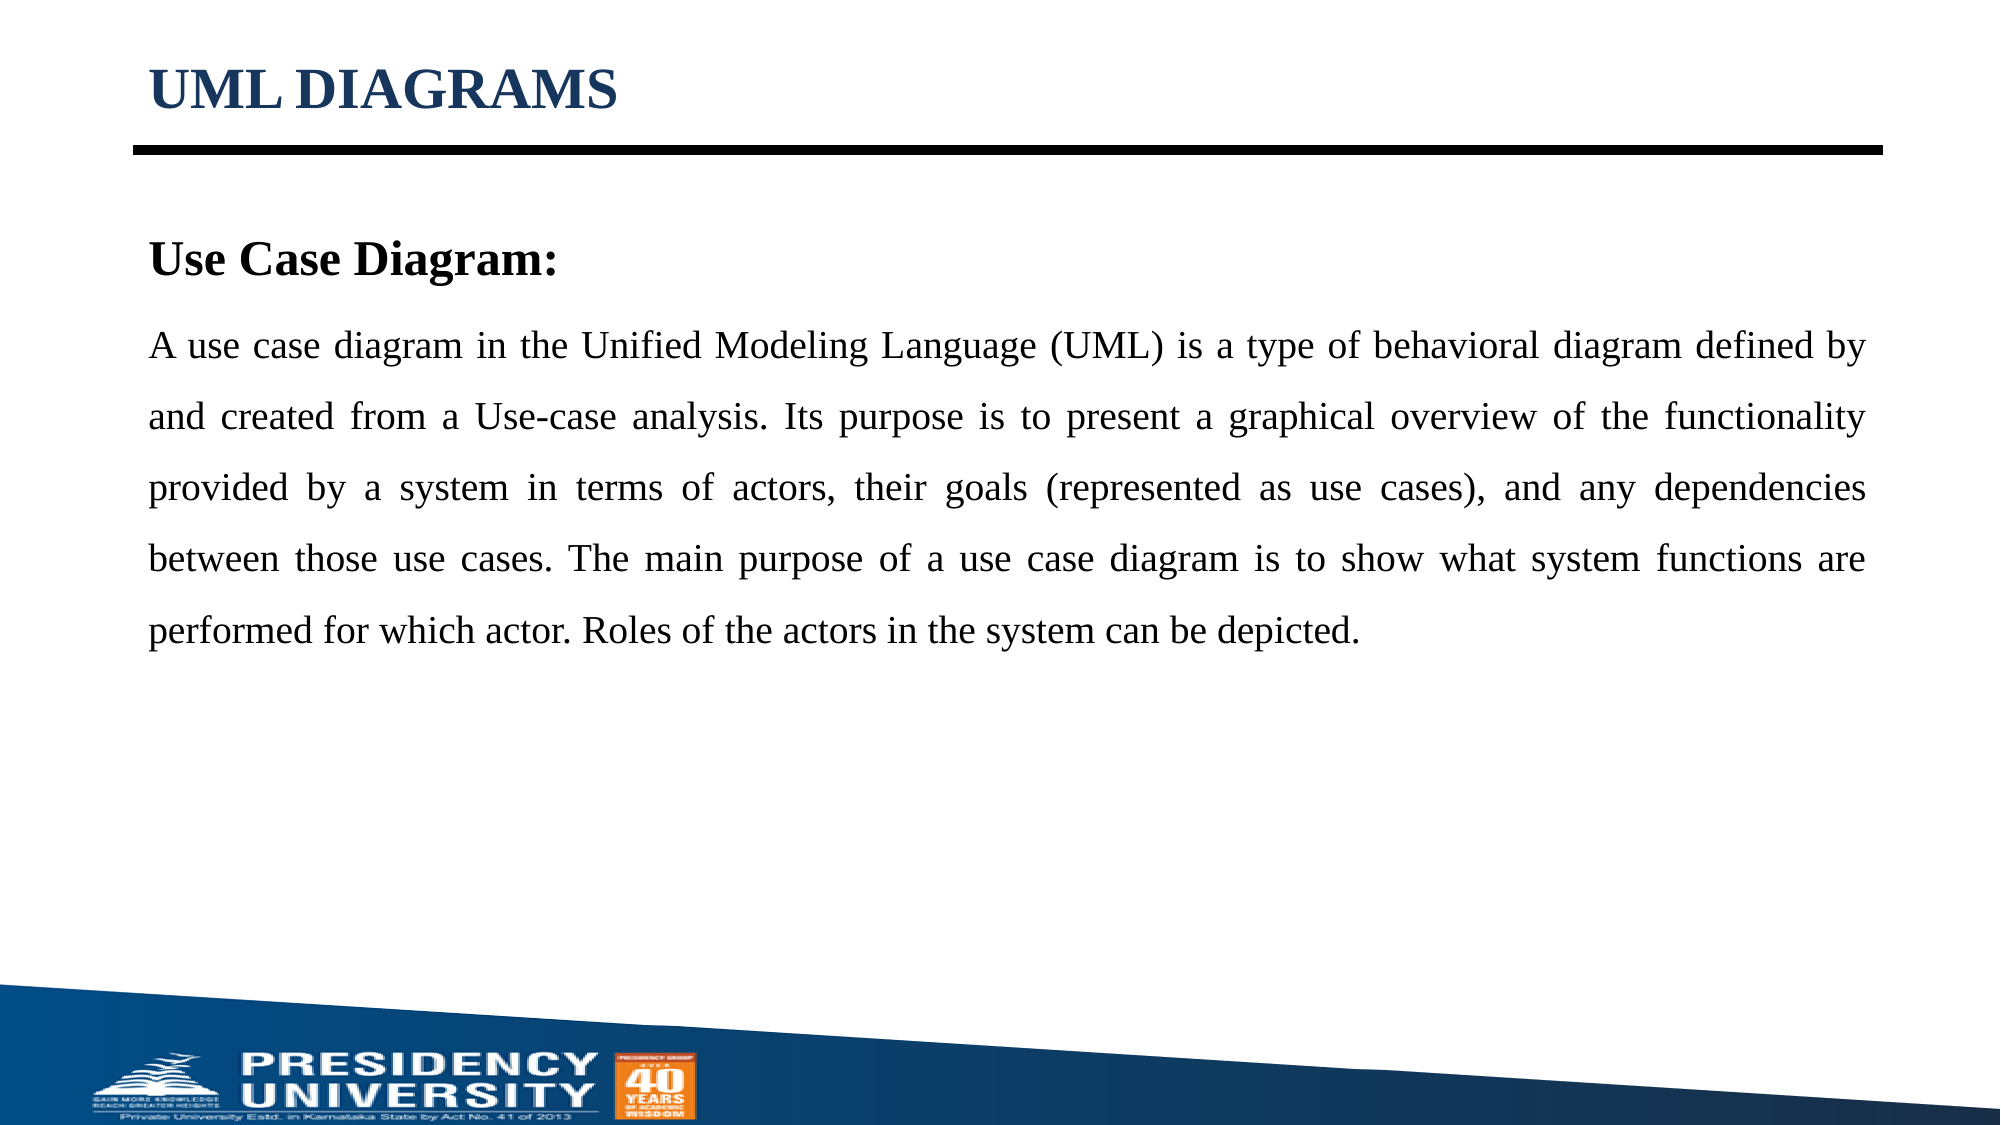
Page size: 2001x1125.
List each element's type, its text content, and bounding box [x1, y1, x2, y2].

title UML DIAGRAMS [133, 45, 1884, 125]
picture [0, 982, 2000, 1125]
list Use Case Diagram: A use case diagram in the Unified Modeling Language (UML) is a type of behavioral diagram defined by and created from a Use-case analysis. Its purpose is to present a graphical overview of the functionality provided by a system in terms of actors, their goals (represented as use cases), and any dependencies between those use cases. The main purpose of a use case diagram is to show what system functions are performed for which actor. Roles of the actors in the system can be depicted. [133, 187, 1884, 1000]
